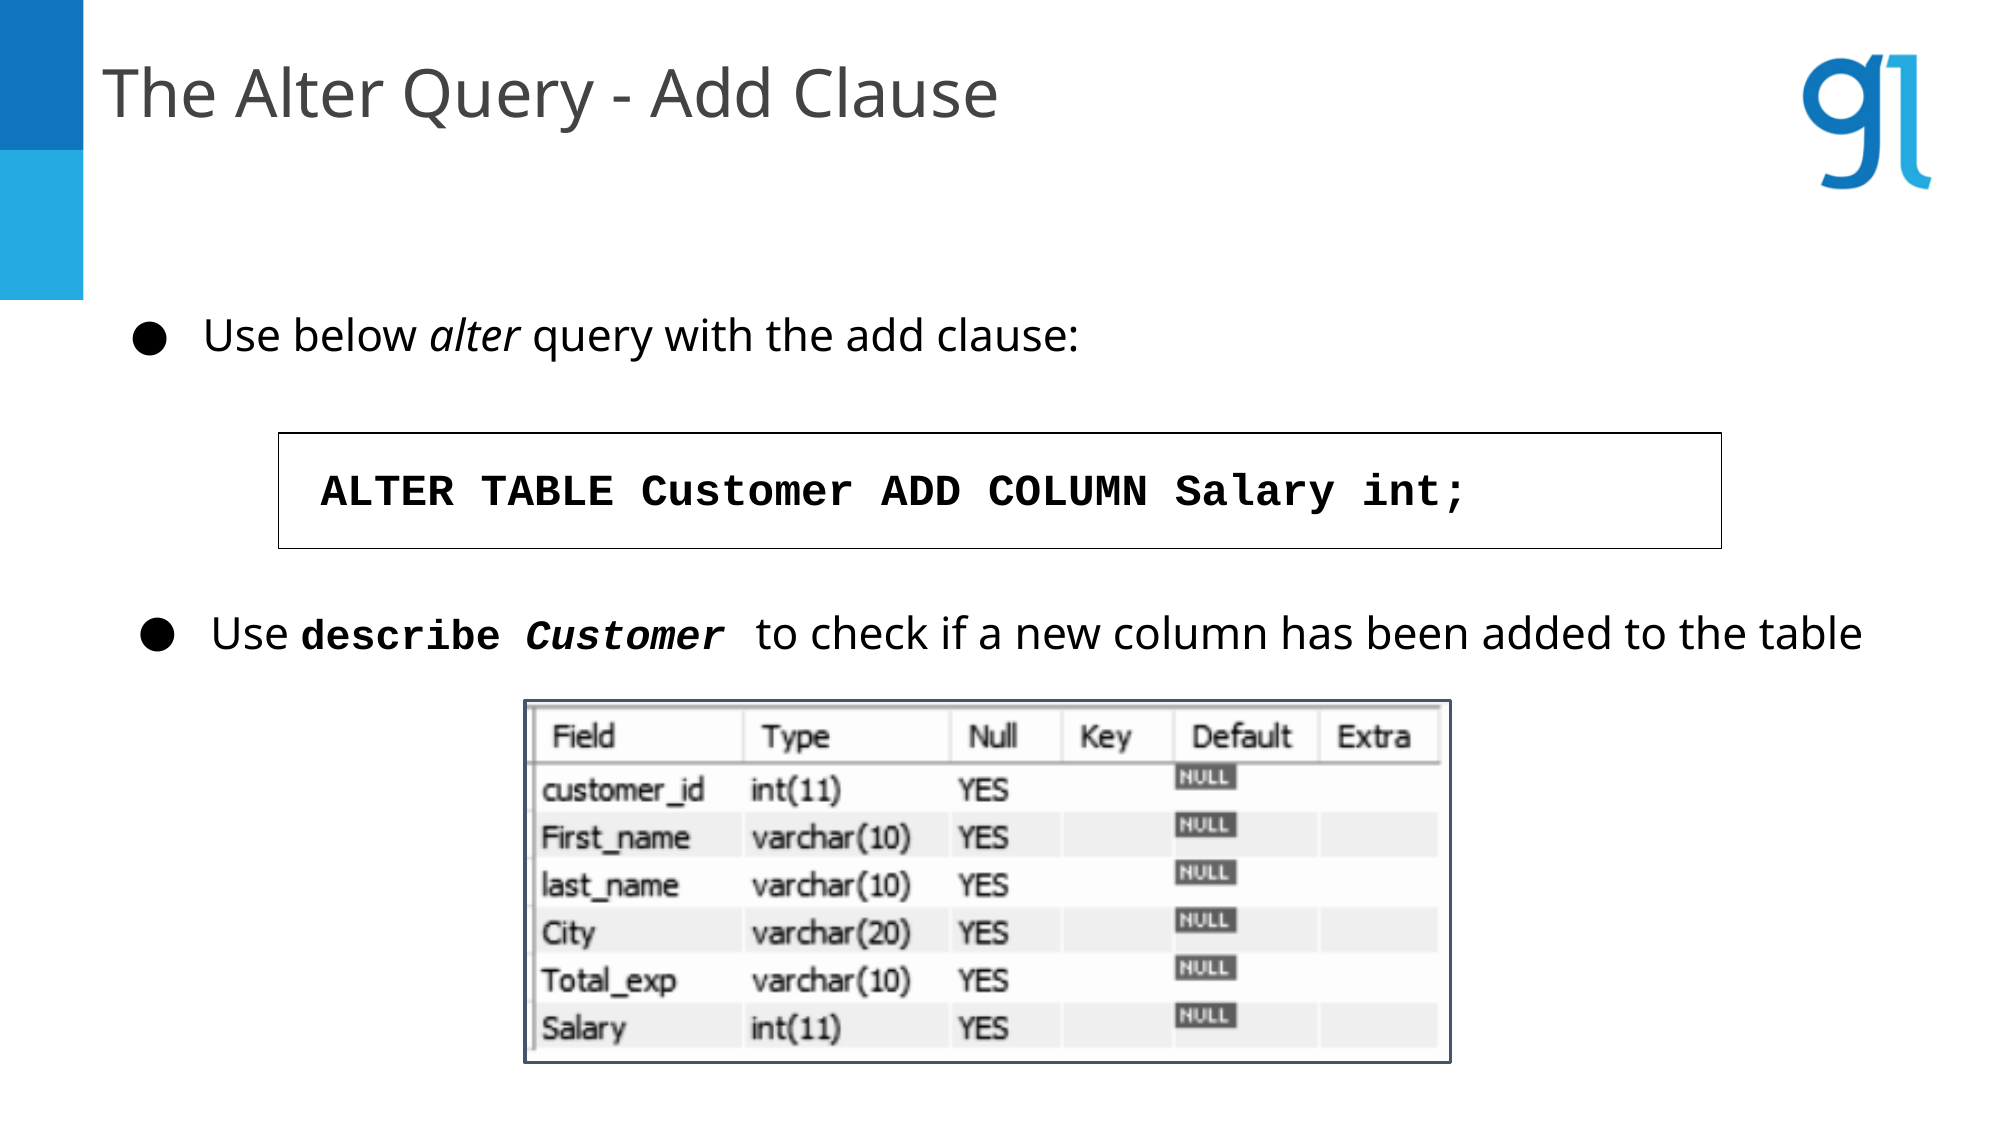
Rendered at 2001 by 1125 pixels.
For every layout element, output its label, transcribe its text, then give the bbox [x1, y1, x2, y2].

text_box Use describe Customer to check if a new column has been added to the table [90, 579, 1931, 695]
text_box The Alter Query - Add Clause [82, 30, 1713, 147]
text_box [0, 0, 84, 149]
text_box ALTER TABLE Customer ADD COLUMN Salary int; [278, 433, 1722, 549]
text_box [0, 149, 84, 300]
text_box Use below alter query with the add clause: [82, 286, 1953, 403]
picture [526, 701, 1450, 1062]
picture [1766, 22, 1967, 223]
